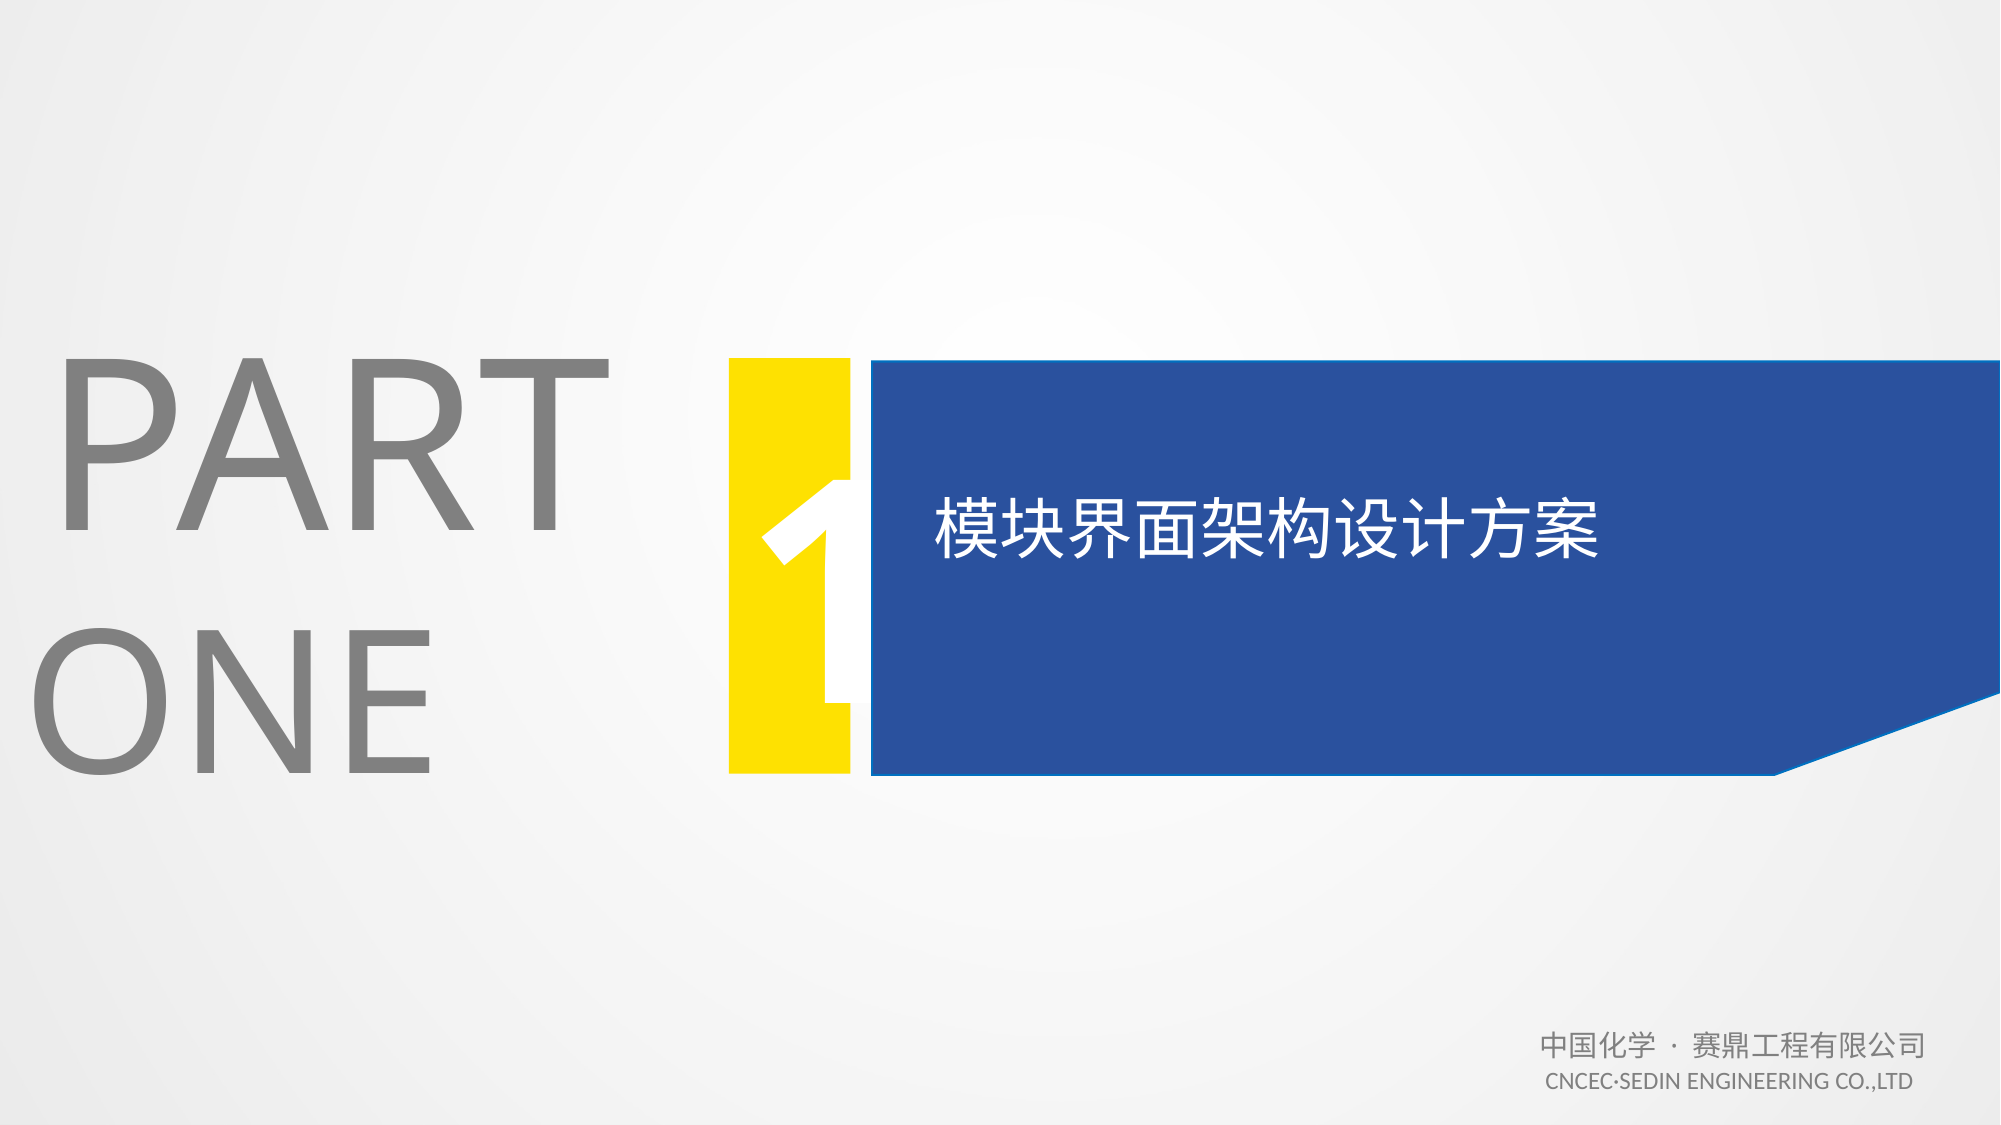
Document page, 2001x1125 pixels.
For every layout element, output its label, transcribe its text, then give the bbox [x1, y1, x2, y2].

text_box ONE [8, 565, 458, 821]
text_box 1 [728, 357, 851, 775]
text_box PART [28, 283, 627, 586]
picture [0, 0, 2000, 1125]
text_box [872, 361, 2000, 775]
